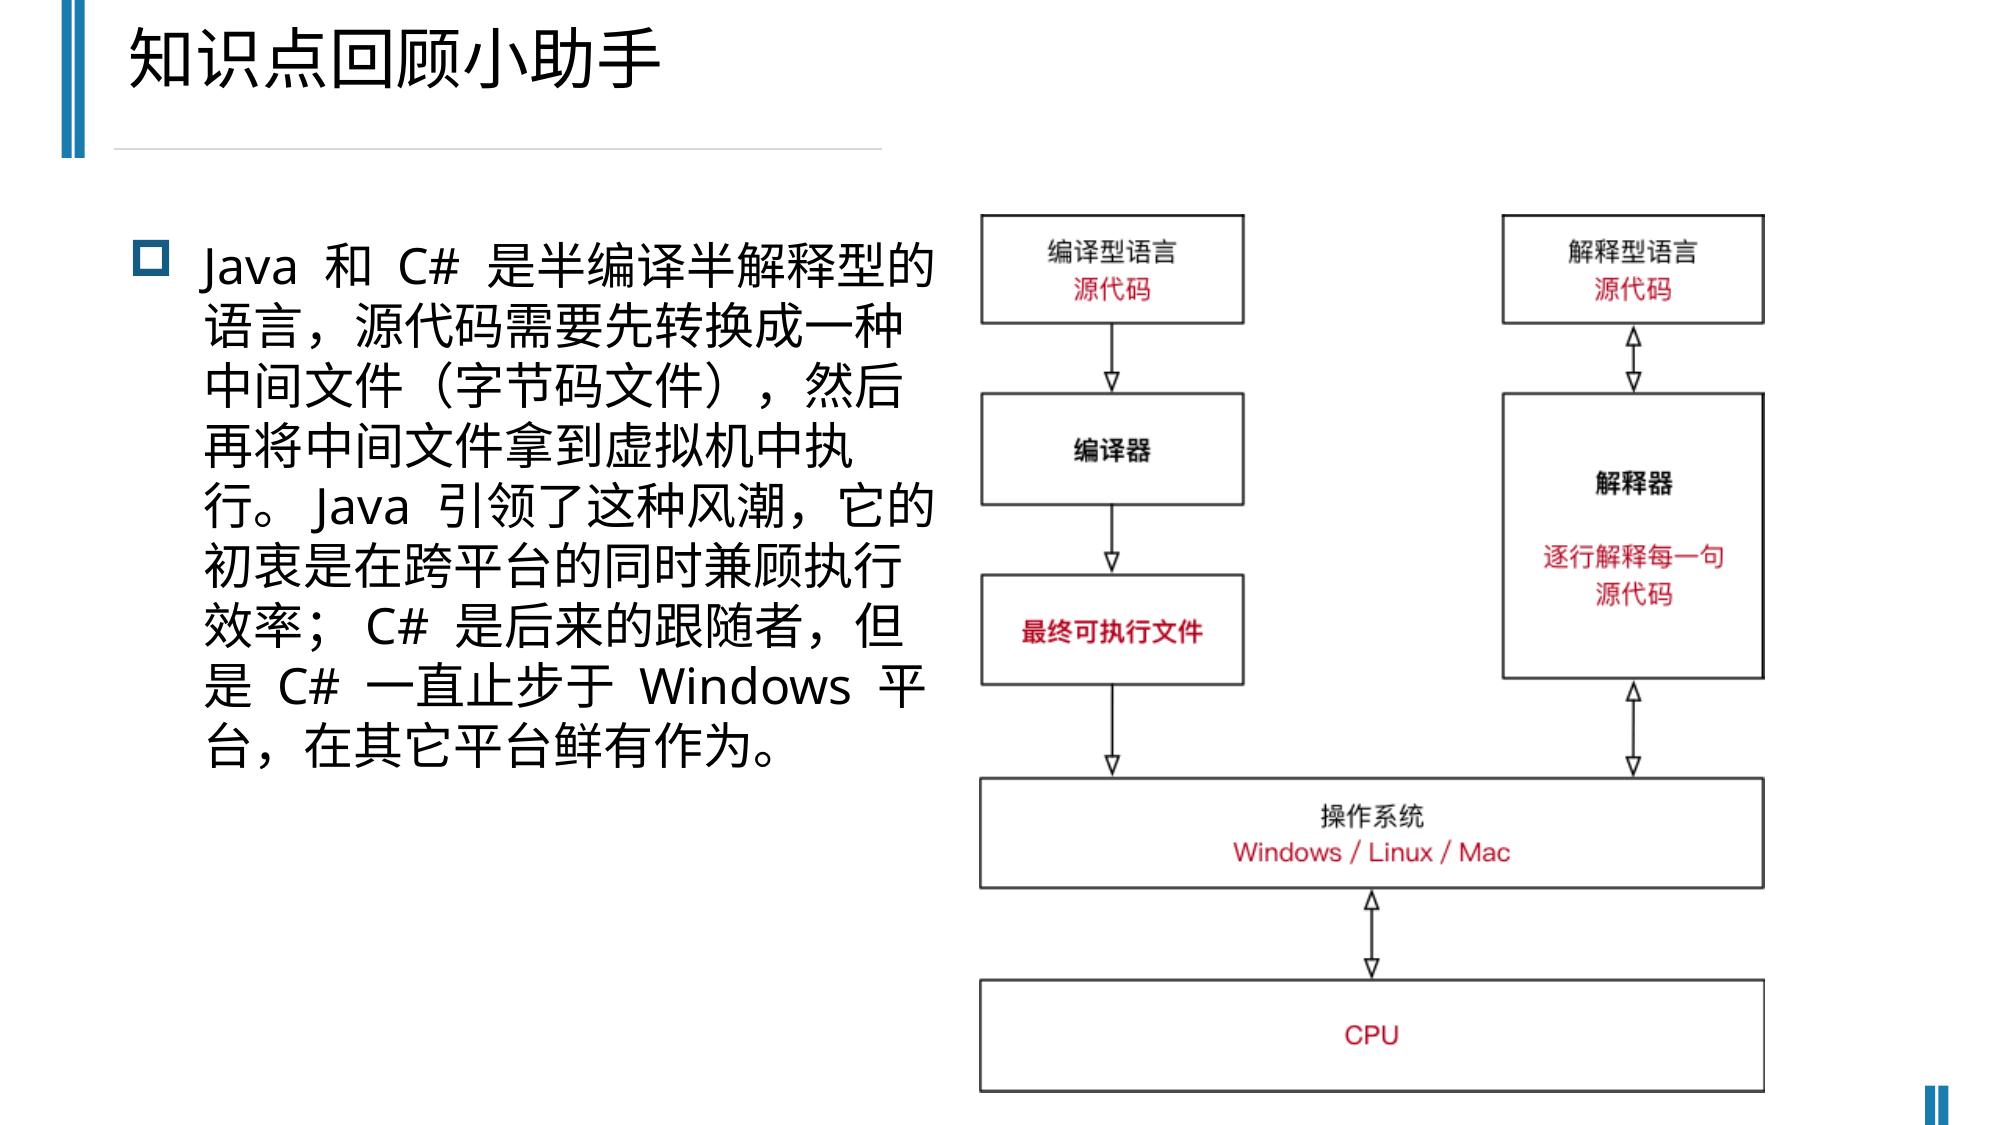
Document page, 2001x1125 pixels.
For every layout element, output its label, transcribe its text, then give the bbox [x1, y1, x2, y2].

list Java 和 C# 是半编译半解释型的语言，源代码需要先转换成一种中间文件（字节码文件），然后再将中间文件拿到虚拟机中执行。Java 引领了这种风潮，它的初衷是在跨平台的同时兼顾执行效率；C# 是后来的跟随者，但是 C# 一直止步于 Windows 平台，在其它平台鲜有作为。 [114, 227, 956, 756]
list 知识点回顾小助手 [114, 9, 1415, 106]
picture [979, 214, 1765, 1093]
